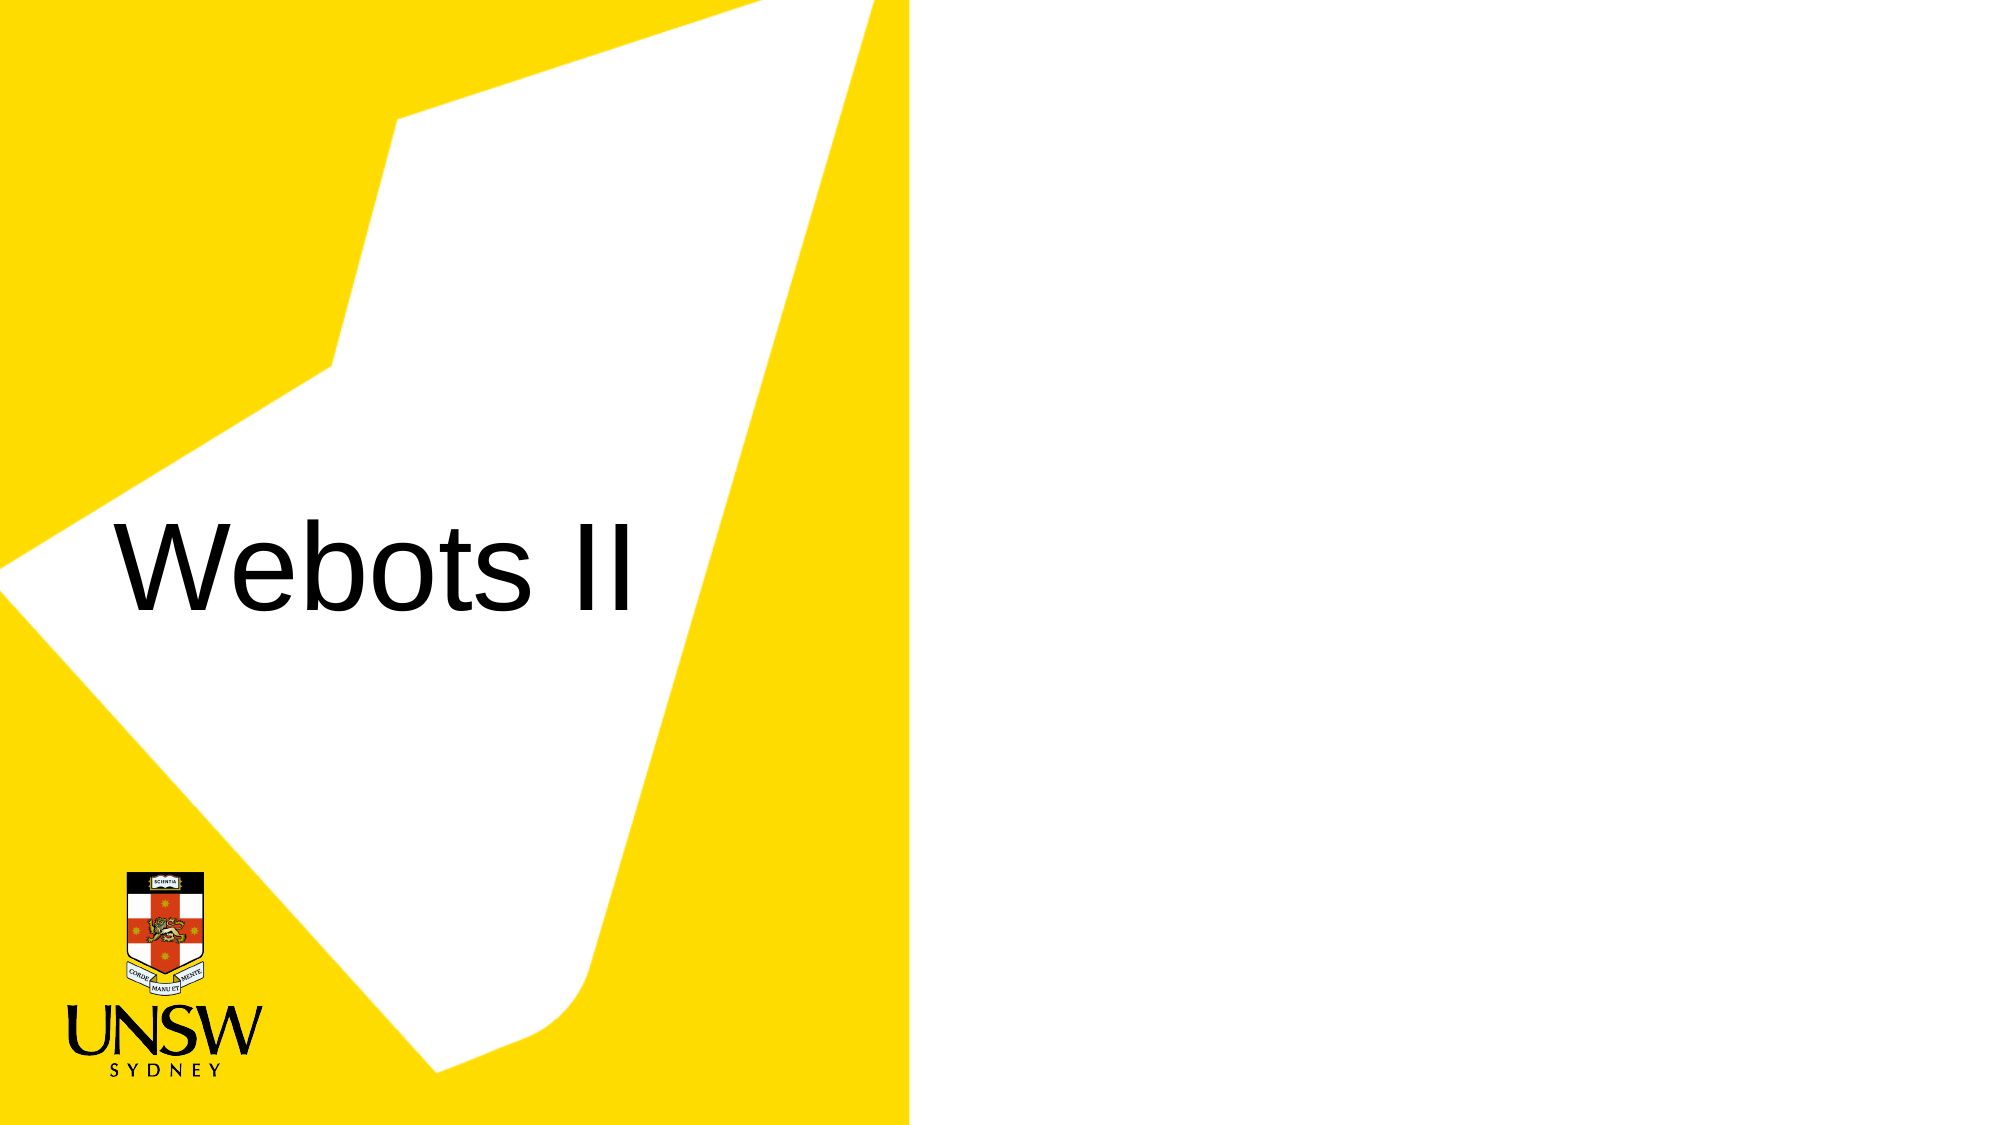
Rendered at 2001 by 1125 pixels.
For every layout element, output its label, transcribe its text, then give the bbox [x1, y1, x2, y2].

title Webots II [98, 478, 909, 647]
picture [0, 0, 2000, 1105]
